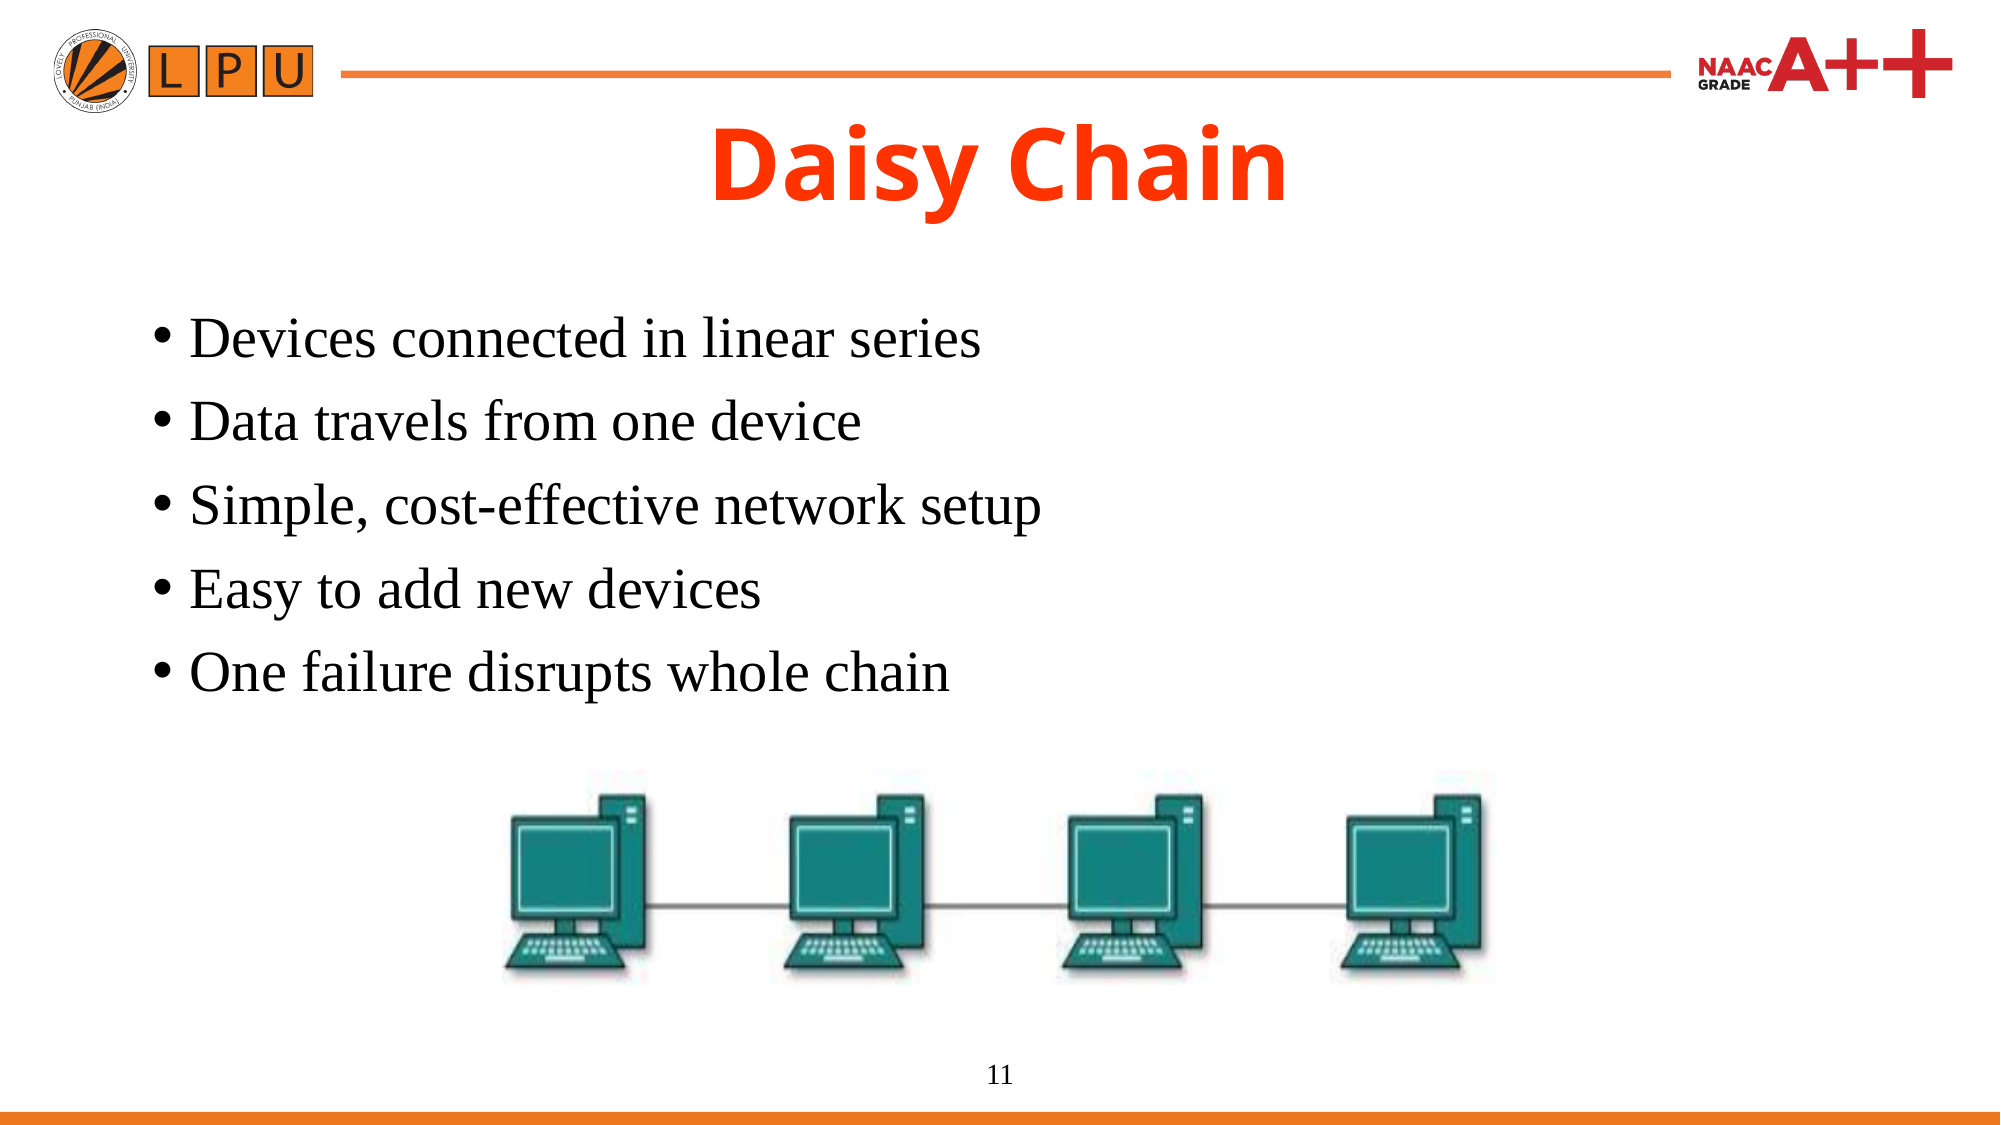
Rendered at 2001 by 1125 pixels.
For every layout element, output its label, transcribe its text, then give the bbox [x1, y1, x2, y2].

list Devices connected in linear series Data travels from one device Simple, cost-effective network setup Easy to add new devices One failure disrupts whole chain [137, 299, 1863, 1014]
title Daisy Chain [137, 59, 1863, 278]
footer 11 [662, 1042, 1338, 1103]
picture [502, 766, 1498, 992]
